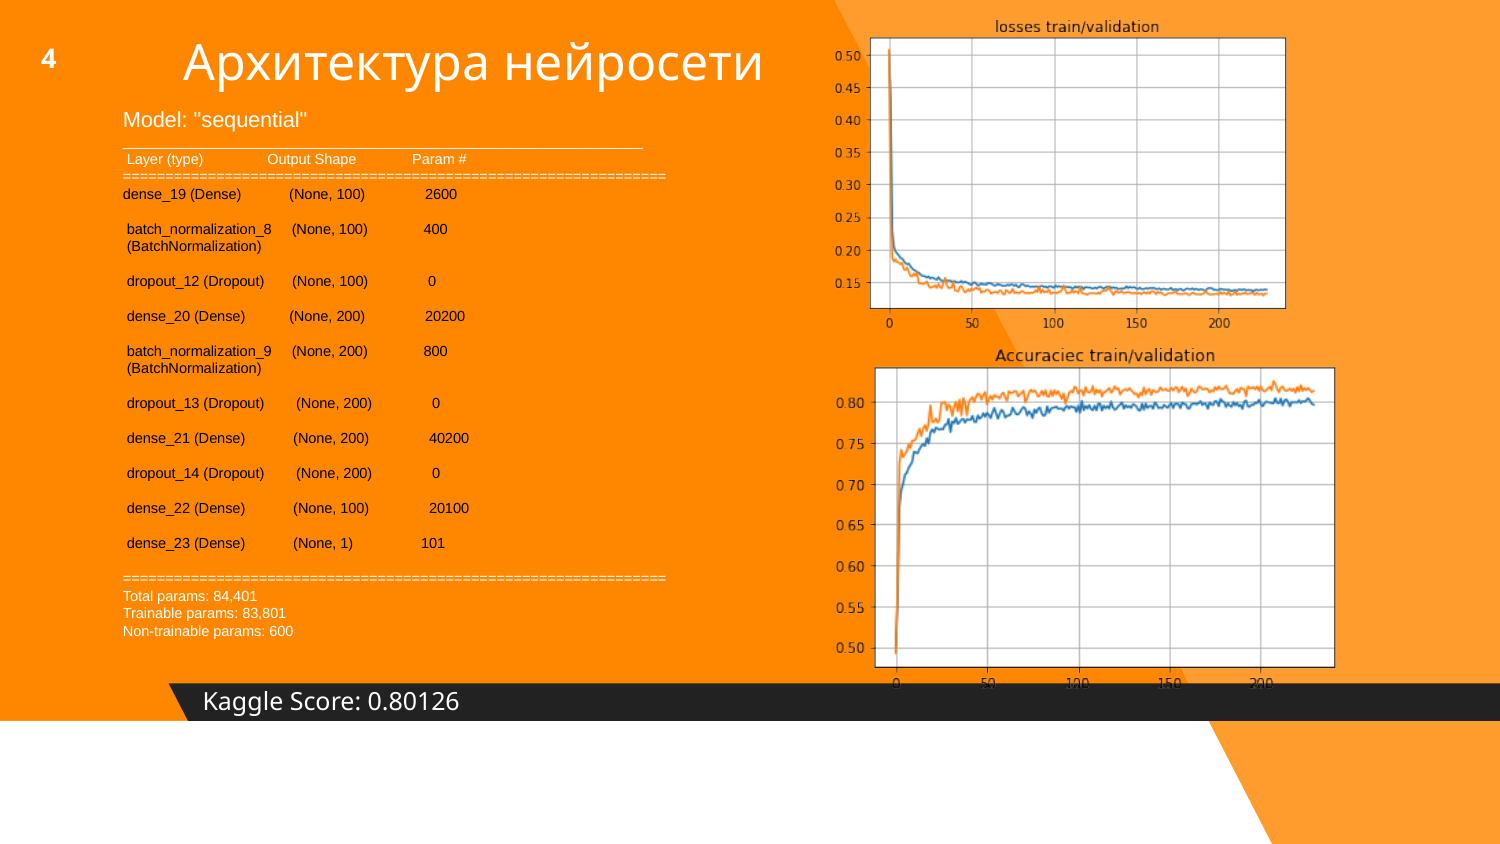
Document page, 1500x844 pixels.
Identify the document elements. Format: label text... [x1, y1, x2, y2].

text_box Model: "sequential" _________________________________________________________________ Layer (type) Output Shape Param # ================================================================ dense_19 (Dense) (None, 100) 2600 batch_normalization_8 (None, 100) 400 (BatchNormalization) dropout_12 (Dropout) (None, 100) 0 dense_20 (Dense) (None, 200) 20200 batch_normalization_9 (None, 200) 800 (BatchNormalization) dropout_13 (Dropout) (None, 200) 0 dense_21 (Dense) (None, 200) 40200 dropout_14 (Dropout) (None, 200) 0 dense_22 (Dense) (None, 100) 20100 dense_23 (Dense) (None, 1) 101 ================================================================Total params: 84,401 Trainable params: 83,801 Non-trainable params: 600 [108, 98, 689, 647]
picture [825, 10, 1344, 700]
title Kaggle Score: 0.80126 [187, 643, 1074, 731]
subtitle Архитектура нейросети [168, 15, 820, 121]
slide_number 4 [0, 0, 98, 121]
